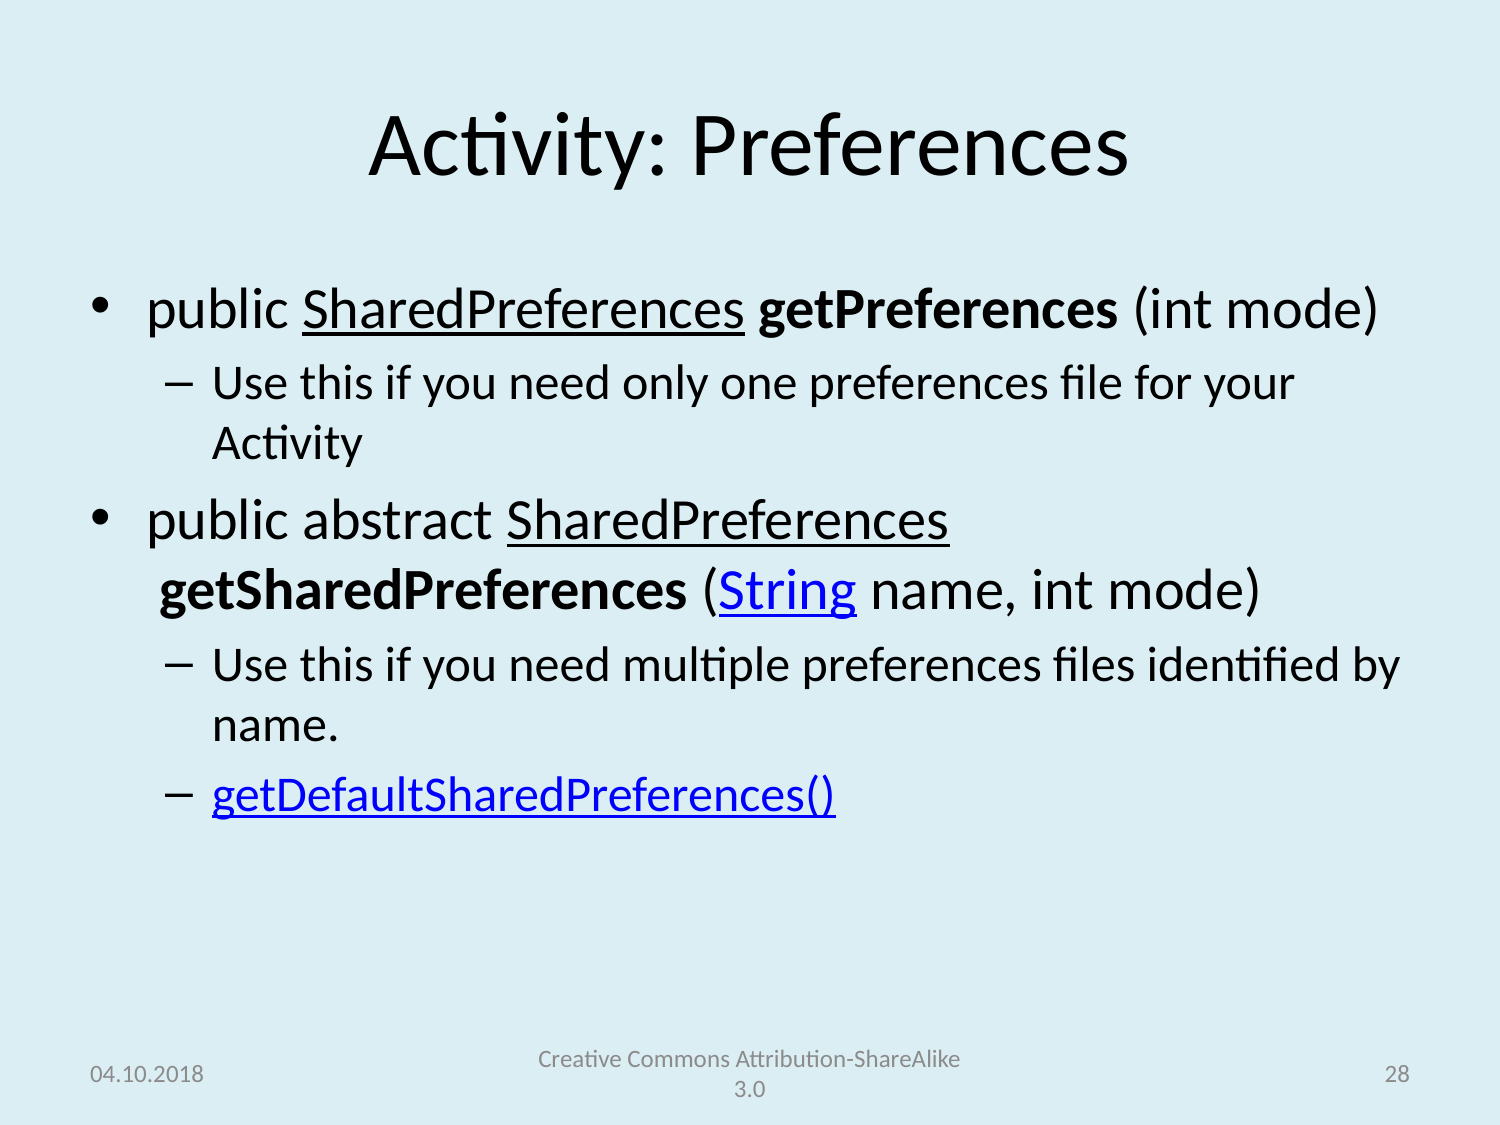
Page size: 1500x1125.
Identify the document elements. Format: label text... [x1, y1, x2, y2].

title Activity: Preferences [74, 44, 1426, 233]
slide_number 28 [1074, 1042, 1425, 1103]
footer Creative Commons Attribution-ShareAlike 3.0 [512, 1042, 988, 1103]
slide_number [75, 1042, 425, 1103]
list public SharedPreferences getPreferences (int mode) Use this if you need only one preferences file for your Activity public abstract SharedPreferences getSharedPreferences (String name, int mode) Use this if you need multiple preferences files identified by name. getDefaultSharedPreferences() [74, 262, 1426, 1006]
